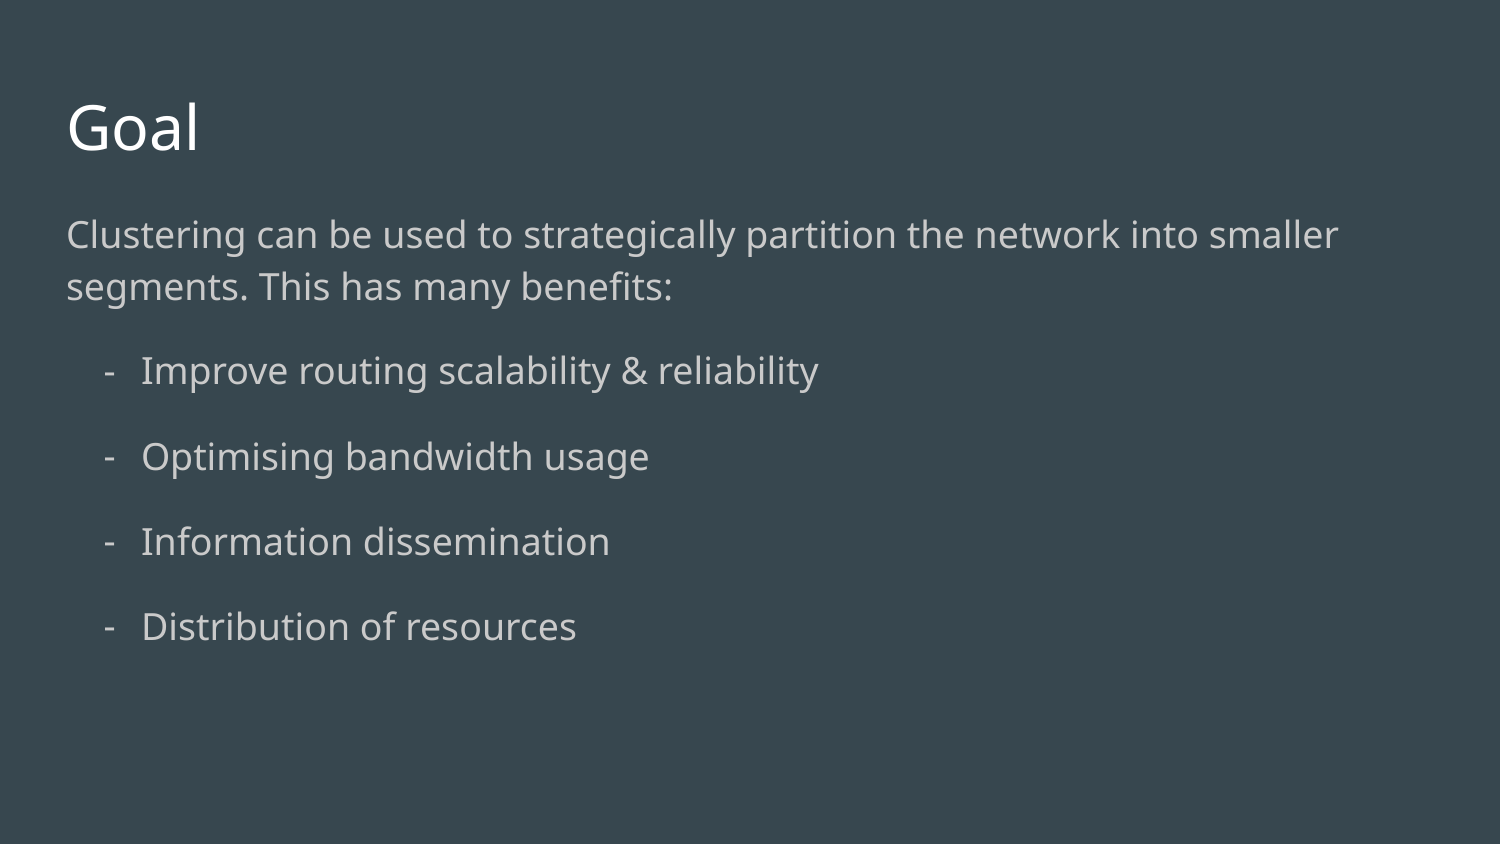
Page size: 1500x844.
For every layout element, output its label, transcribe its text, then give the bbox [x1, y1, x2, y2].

list Clustering can be used to strategically partition the network into smaller segments. This has many benefits: Improve routing scalability & reliability Optimising bandwidth usage Information dissemination Distribution of resources [51, 189, 1449, 750]
title Goal [51, 72, 1449, 167]
